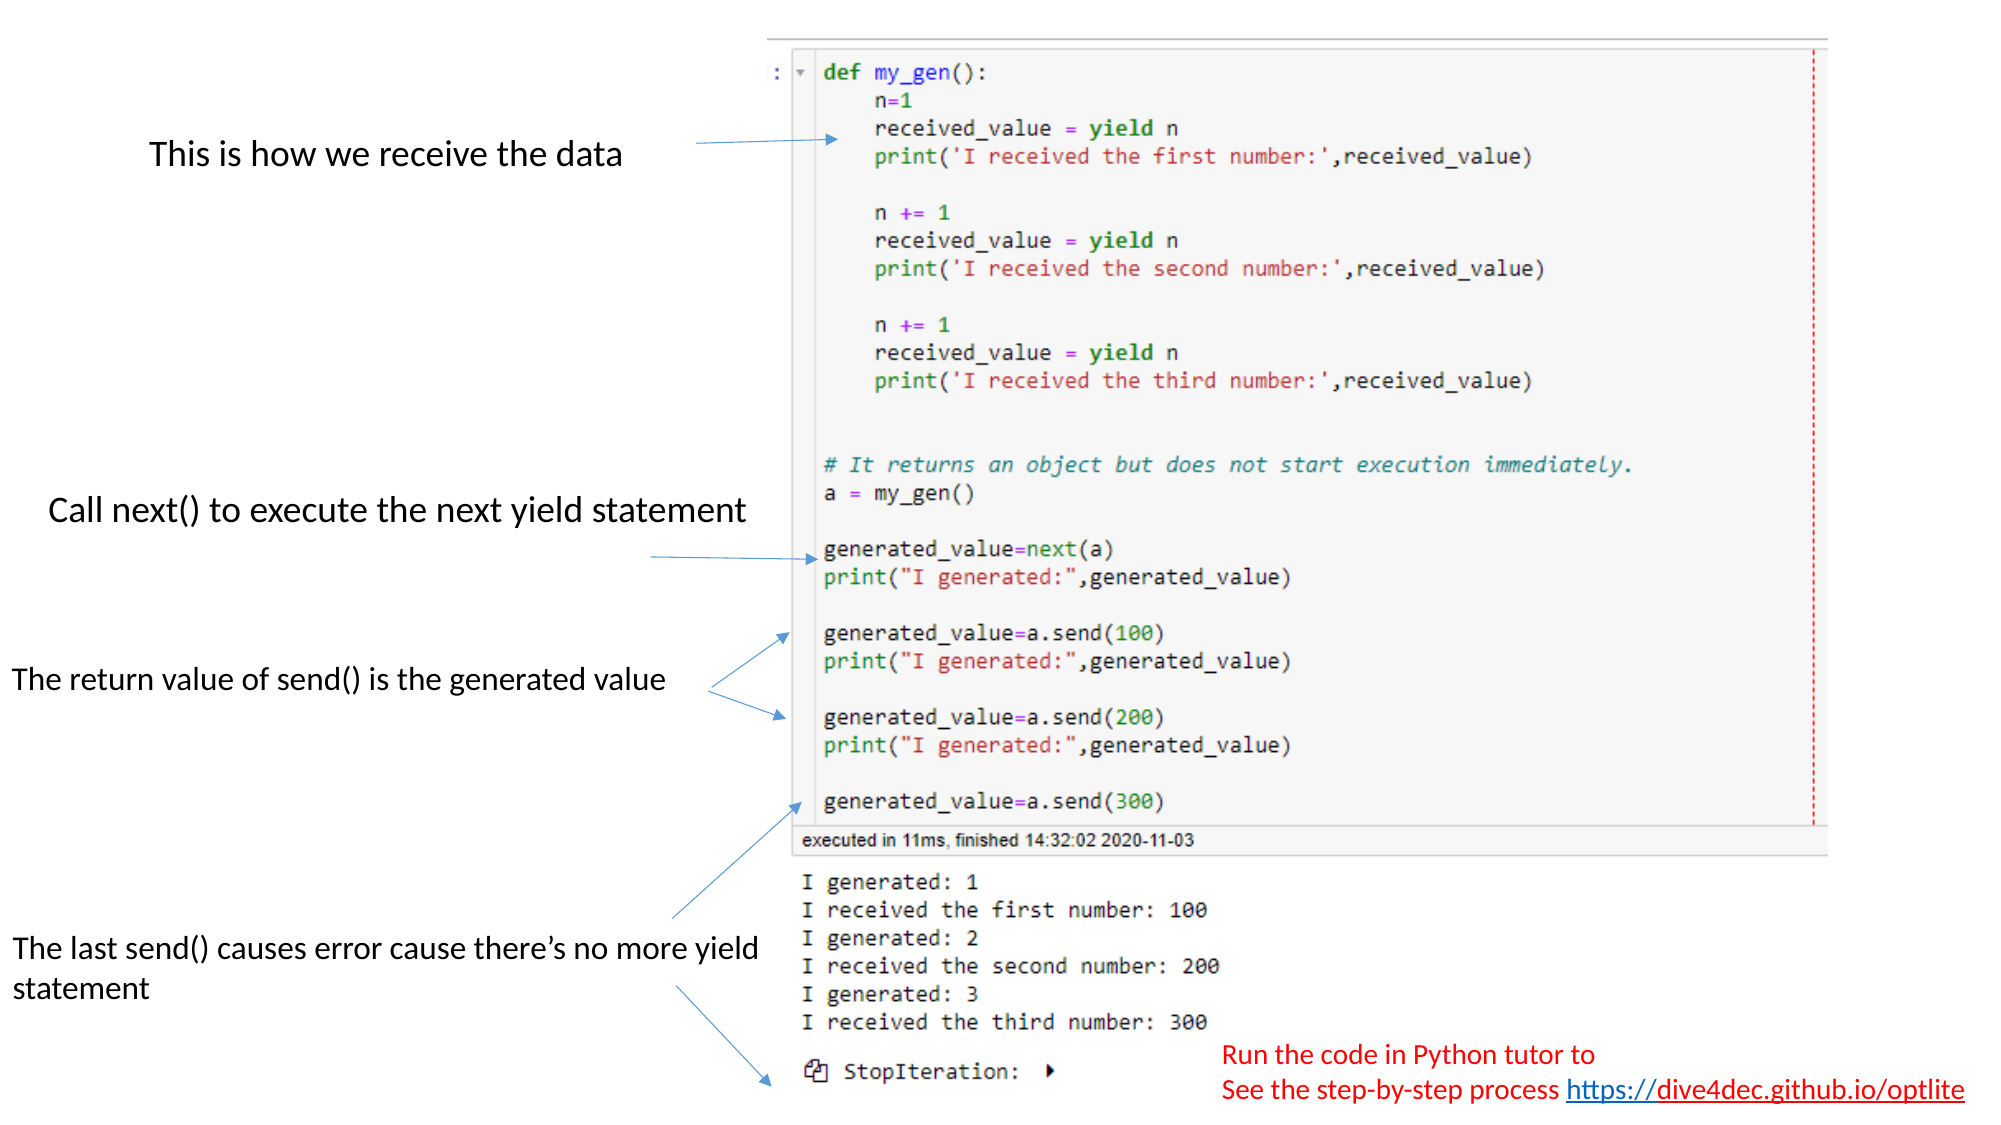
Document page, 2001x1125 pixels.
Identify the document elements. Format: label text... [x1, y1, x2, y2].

text_box Call next() to execute the next yield statement [33, 477, 763, 538]
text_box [711, 632, 790, 688]
text_box This is how we receive the data [134, 121, 648, 182]
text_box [650, 556, 819, 560]
text_box The return value of send() is the generated value [0, 649, 690, 705]
picture [767, 37, 1828, 1104]
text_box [672, 801, 802, 919]
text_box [696, 139, 839, 144]
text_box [676, 985, 772, 1087]
text_box Run the code in Python tutor to See the step-by-step process https://dive4dec.github.io/optlite [1207, 1027, 1987, 1113]
text_box The last send() causes error cause there’s no more yield statement [0, 918, 767, 1014]
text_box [708, 691, 787, 719]
